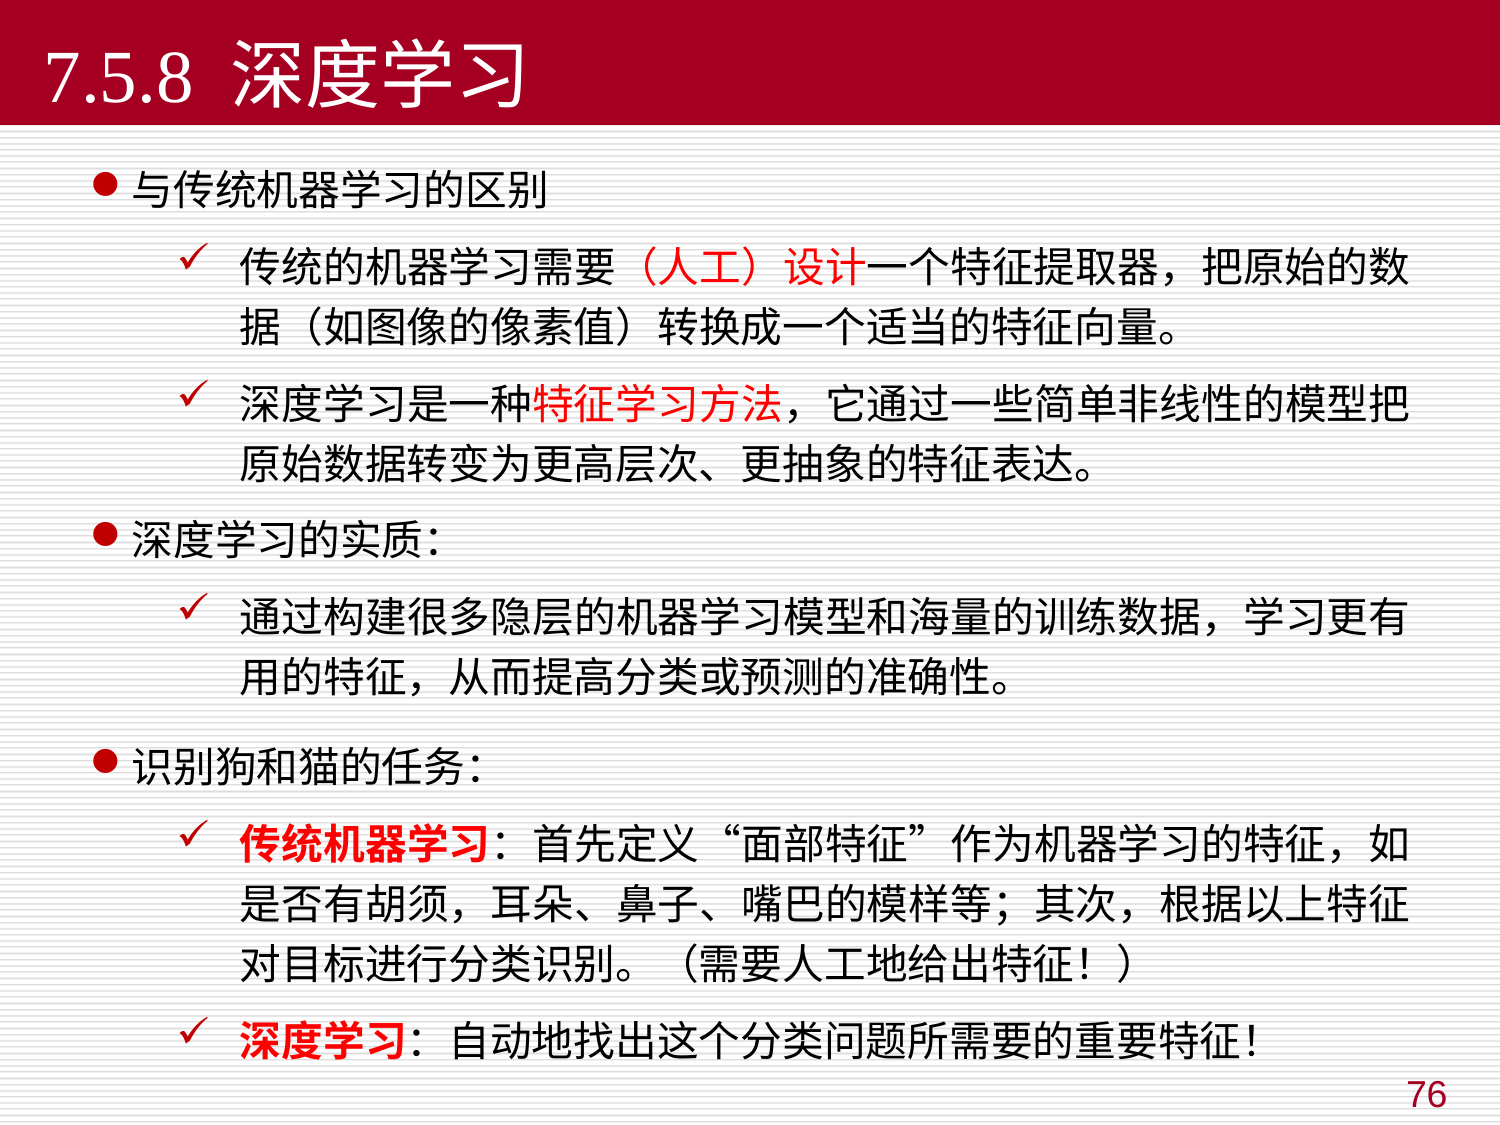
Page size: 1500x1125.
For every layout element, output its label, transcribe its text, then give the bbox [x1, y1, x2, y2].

text_box 与传统机器学习的区别 传统的机器学习需要（人工）设计一个特征提取器，把原始的数据（如图像的像素值）转换成一个适当的特征向量。 深度学习是一种特征学习方法，它通过一些简单非线性的模型把原始数据转变为更高层次、更抽象的特征表达。 深度学习的实质： 通过构建很多隐层的机器学习模型和海量的训练数据，学习更有用的特征，从而提高分类或预测的准确性。 [74, 146, 1425, 561]
slide_number 76 [1137, 1062, 1463, 1122]
text_box 7.5.8 深度学习 [0, 0, 1500, 125]
text_box 识别狗和猫的任务： 传统机器学习：首先定义“面部特征”作为机器学习的特征，如是否有胡须，耳朵、鼻子、嘴巴的模样等；其次，根据以上特征对目标进行分类识别。（需要人工地给出特征！） 深度学习：自动地找出这个分类问题所需要的重要特征！ [74, 723, 1425, 1097]
picture [0, 125, 1500, 1125]
